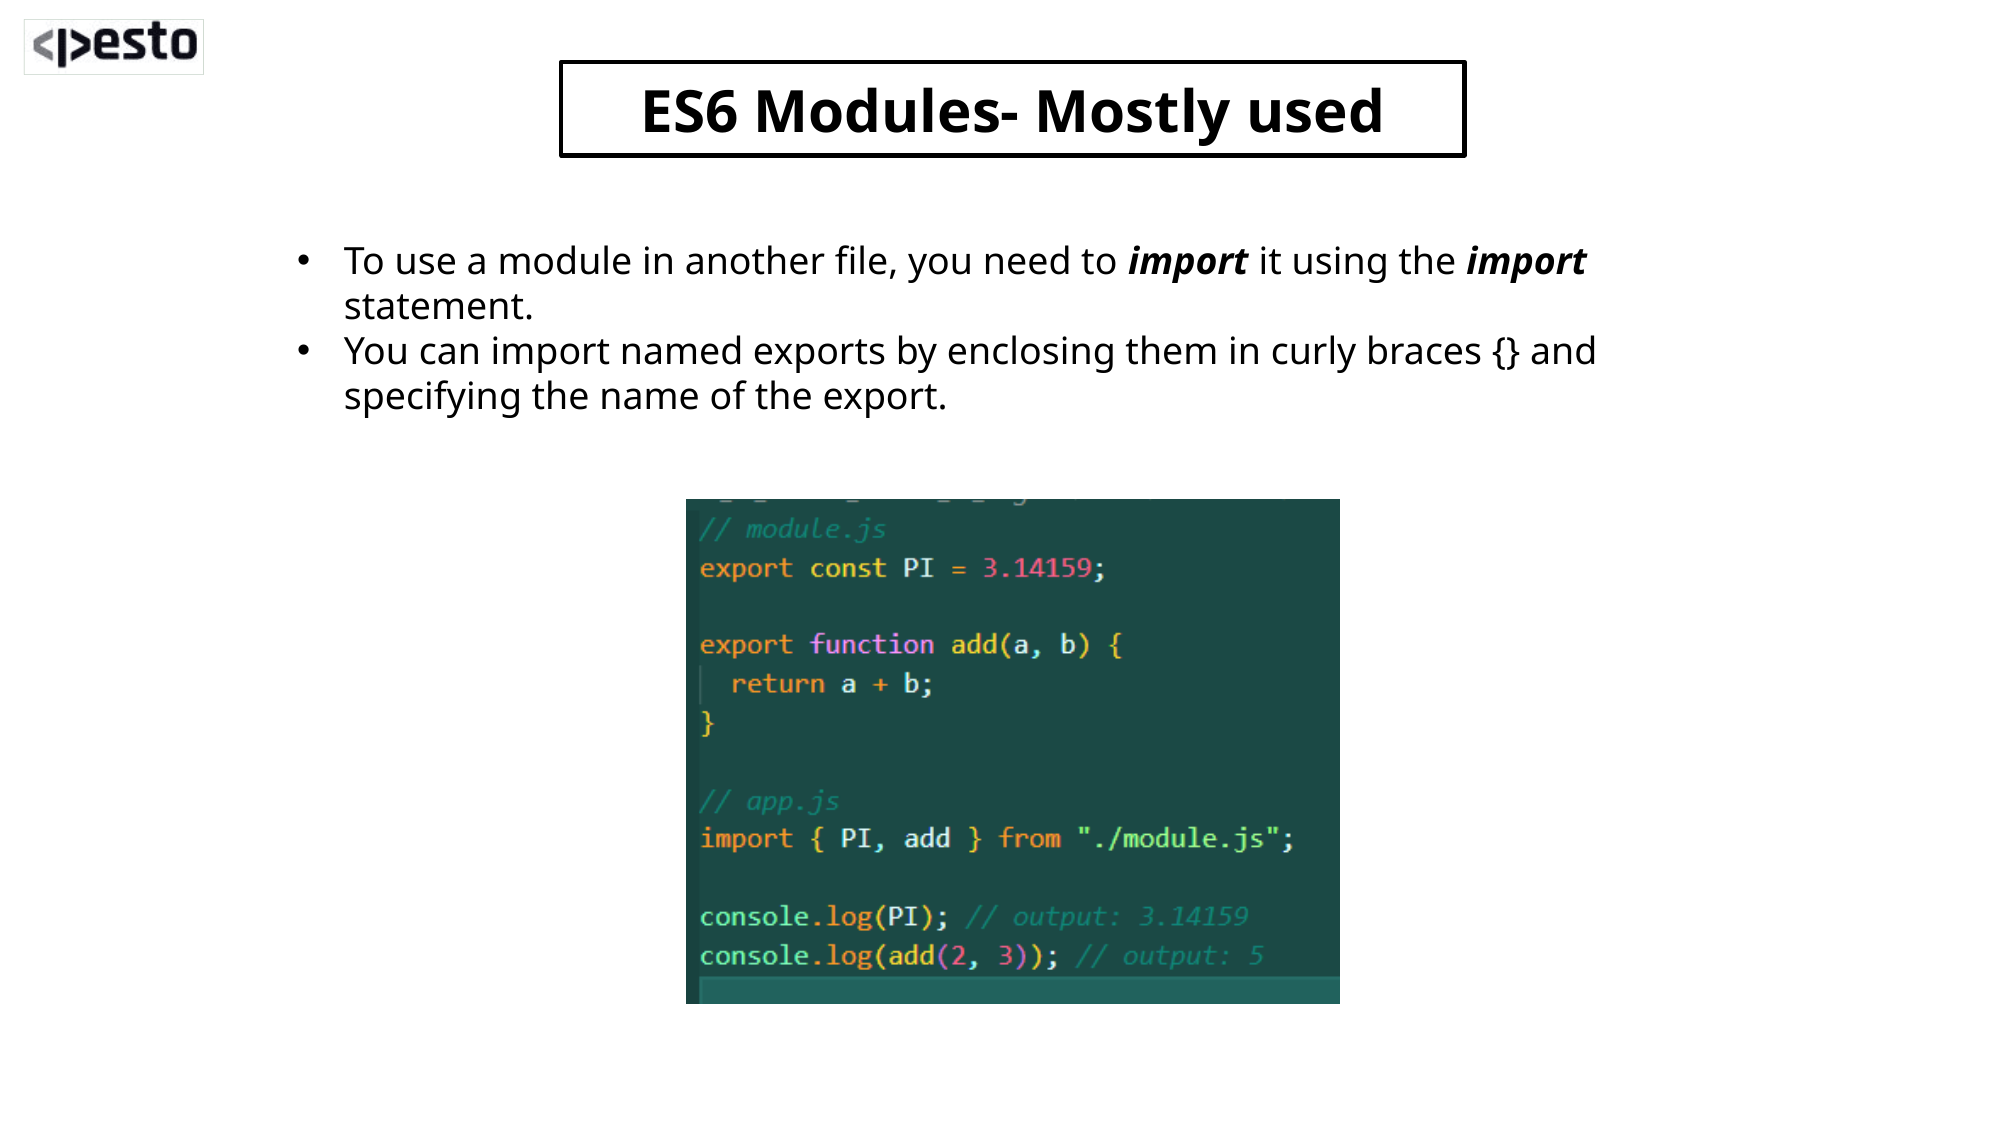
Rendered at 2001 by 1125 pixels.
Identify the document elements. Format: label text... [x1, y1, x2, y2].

picture [686, 499, 1340, 1004]
picture [0, 0, 235, 96]
text_box To use a module in another file, you need to import it using the import statement. You can import named exports by enclosing them in curly braces {} and specifying the name of the export. [282, 229, 1699, 424]
title ES6 Modules- Mostly used [559, 60, 1467, 158]
